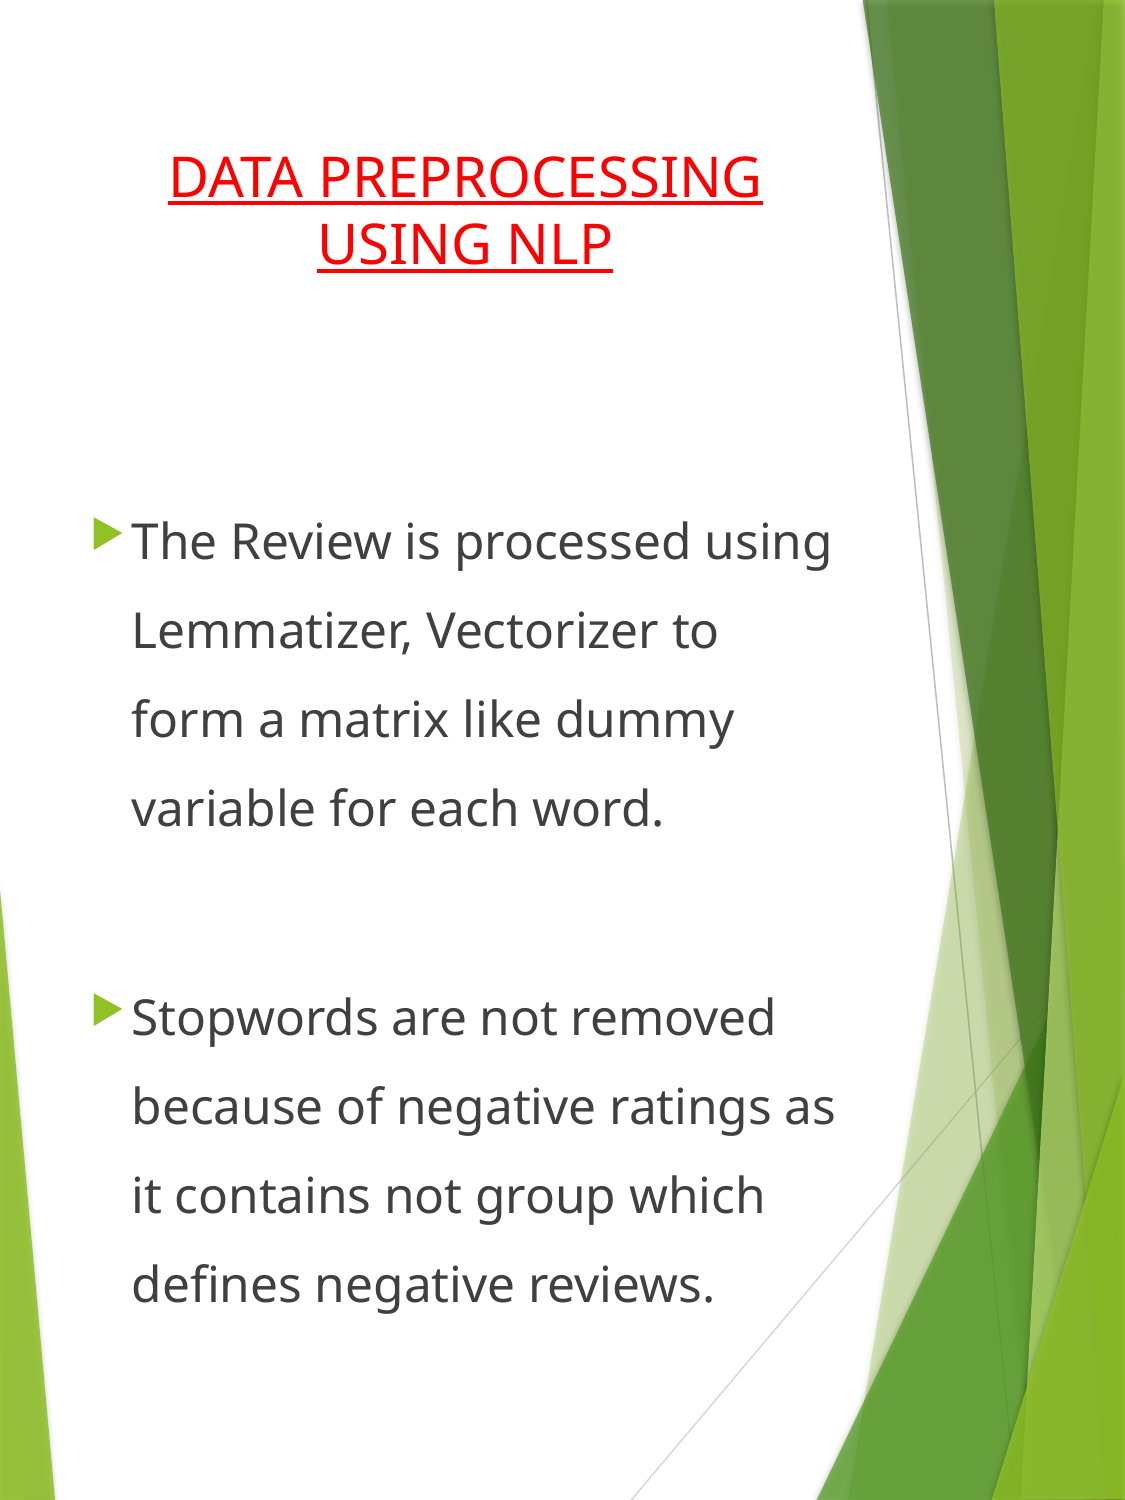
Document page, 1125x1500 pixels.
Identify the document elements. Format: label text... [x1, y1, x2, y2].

title DATA PREPROCESSING USING NLP [75, 133, 856, 423]
list The Review is processed using Lemmatizer, Vectorizer to form a matrix like dummy variable for each word. Stopwords are not removed because of negative ratings as it contains not group which defines negative reviews. [75, 472, 856, 1322]
